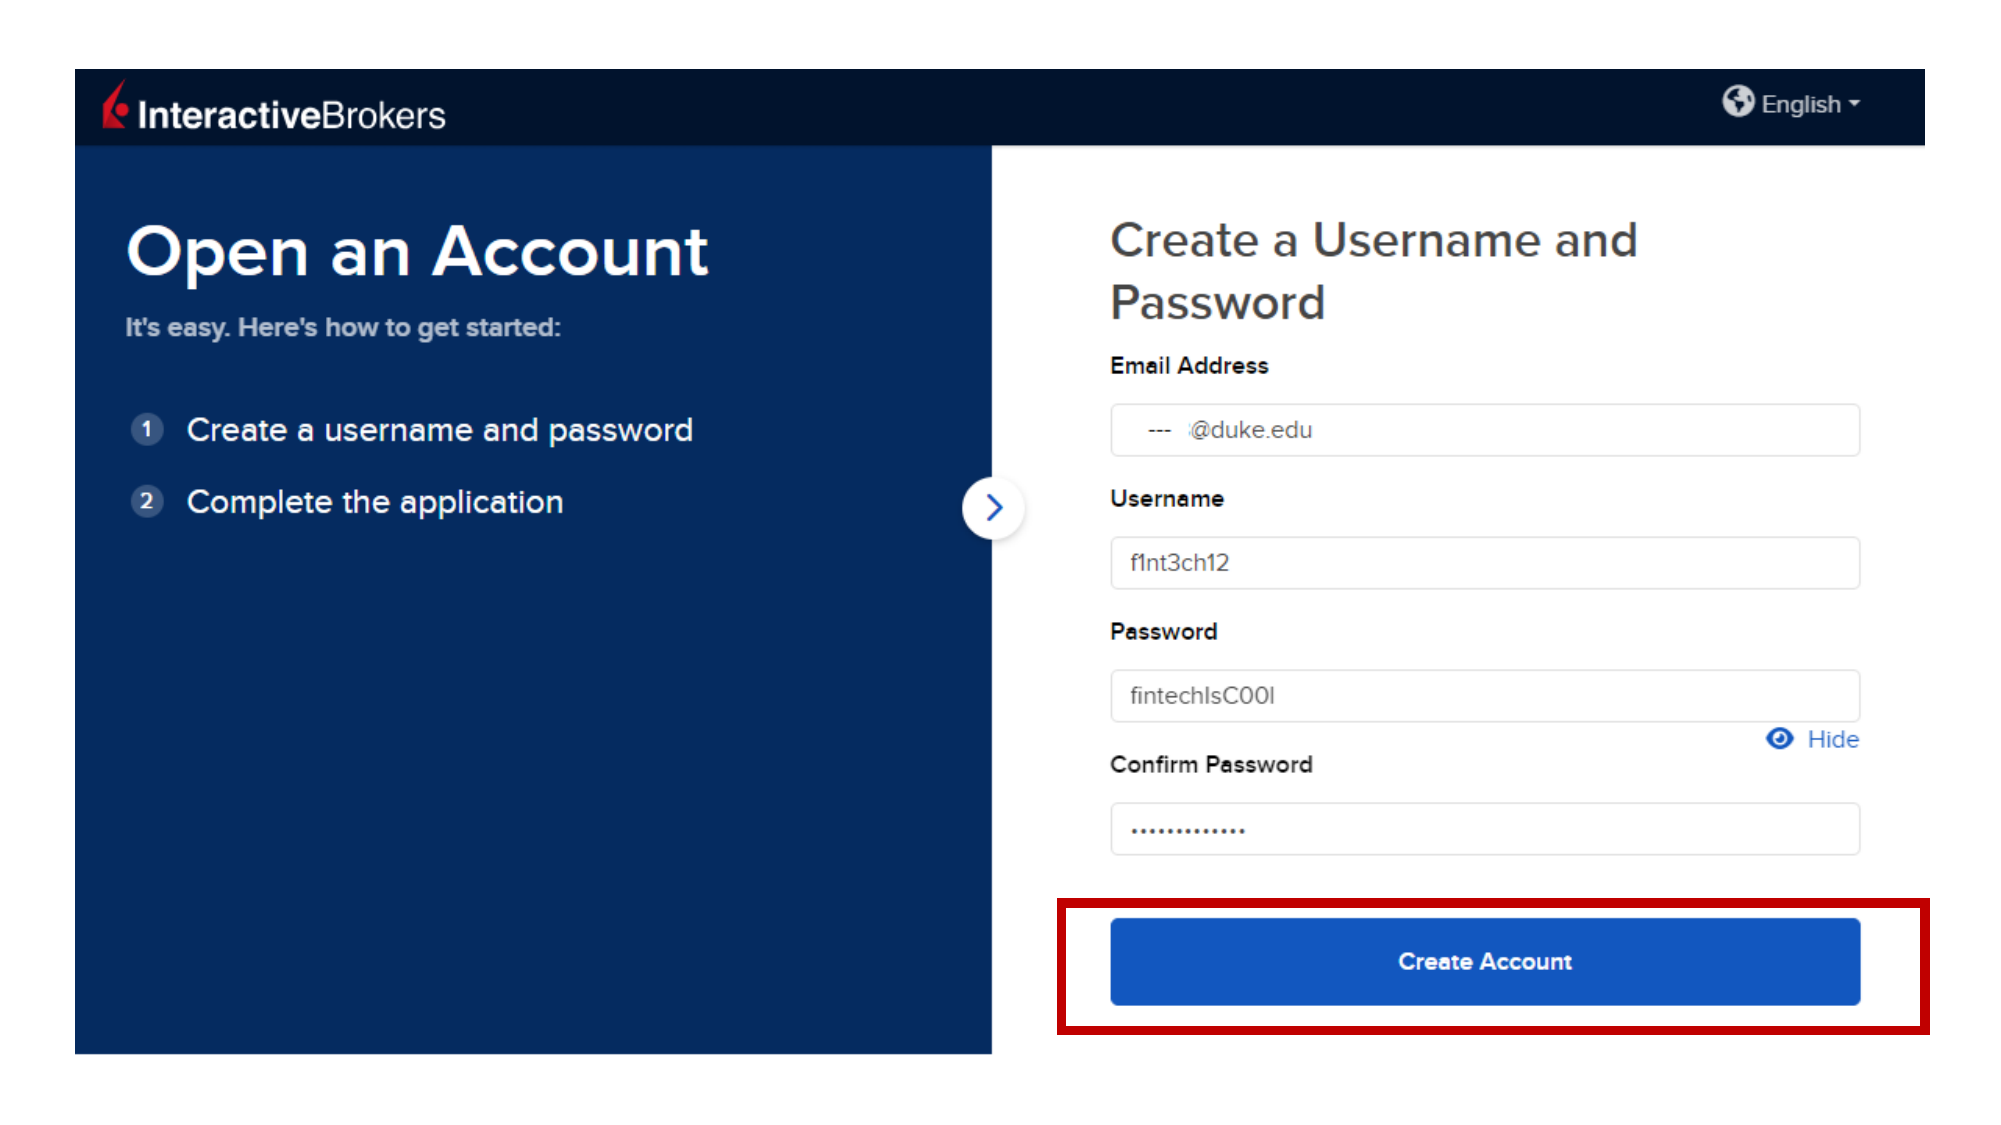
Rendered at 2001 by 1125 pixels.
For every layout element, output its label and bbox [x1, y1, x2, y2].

picture [74, 69, 1925, 1056]
